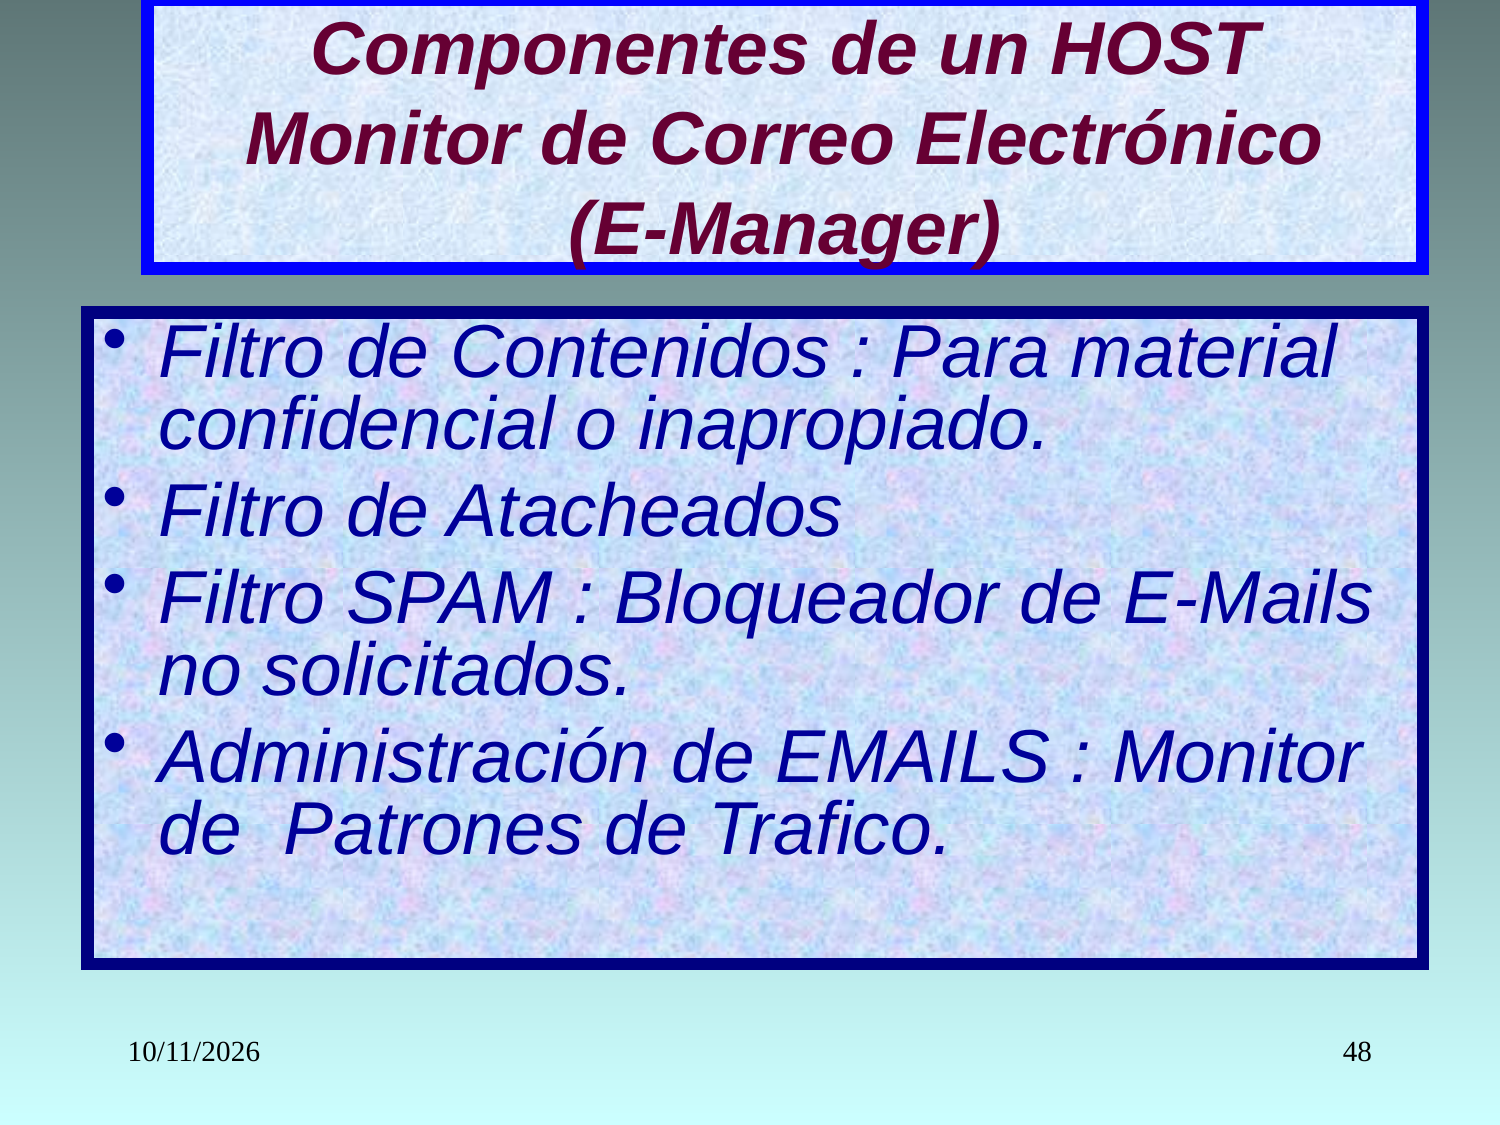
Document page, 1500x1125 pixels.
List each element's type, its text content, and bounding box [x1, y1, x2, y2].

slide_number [112, 1024, 426, 1101]
slide_number 48 [1074, 1024, 1388, 1101]
list Filtro de Contenidos : Para material confidencial o inapropiado. Filtro de Atacheados Filtro SPAM : Bloqueador de E-Mails no solicitados. Administración de EMAILS : Monitor de Patrones de Trafico. [87, 312, 1424, 965]
title Componentes de un HOST Monitor de Correo Electrónico (E-Manager) [147, 0, 1423, 269]
